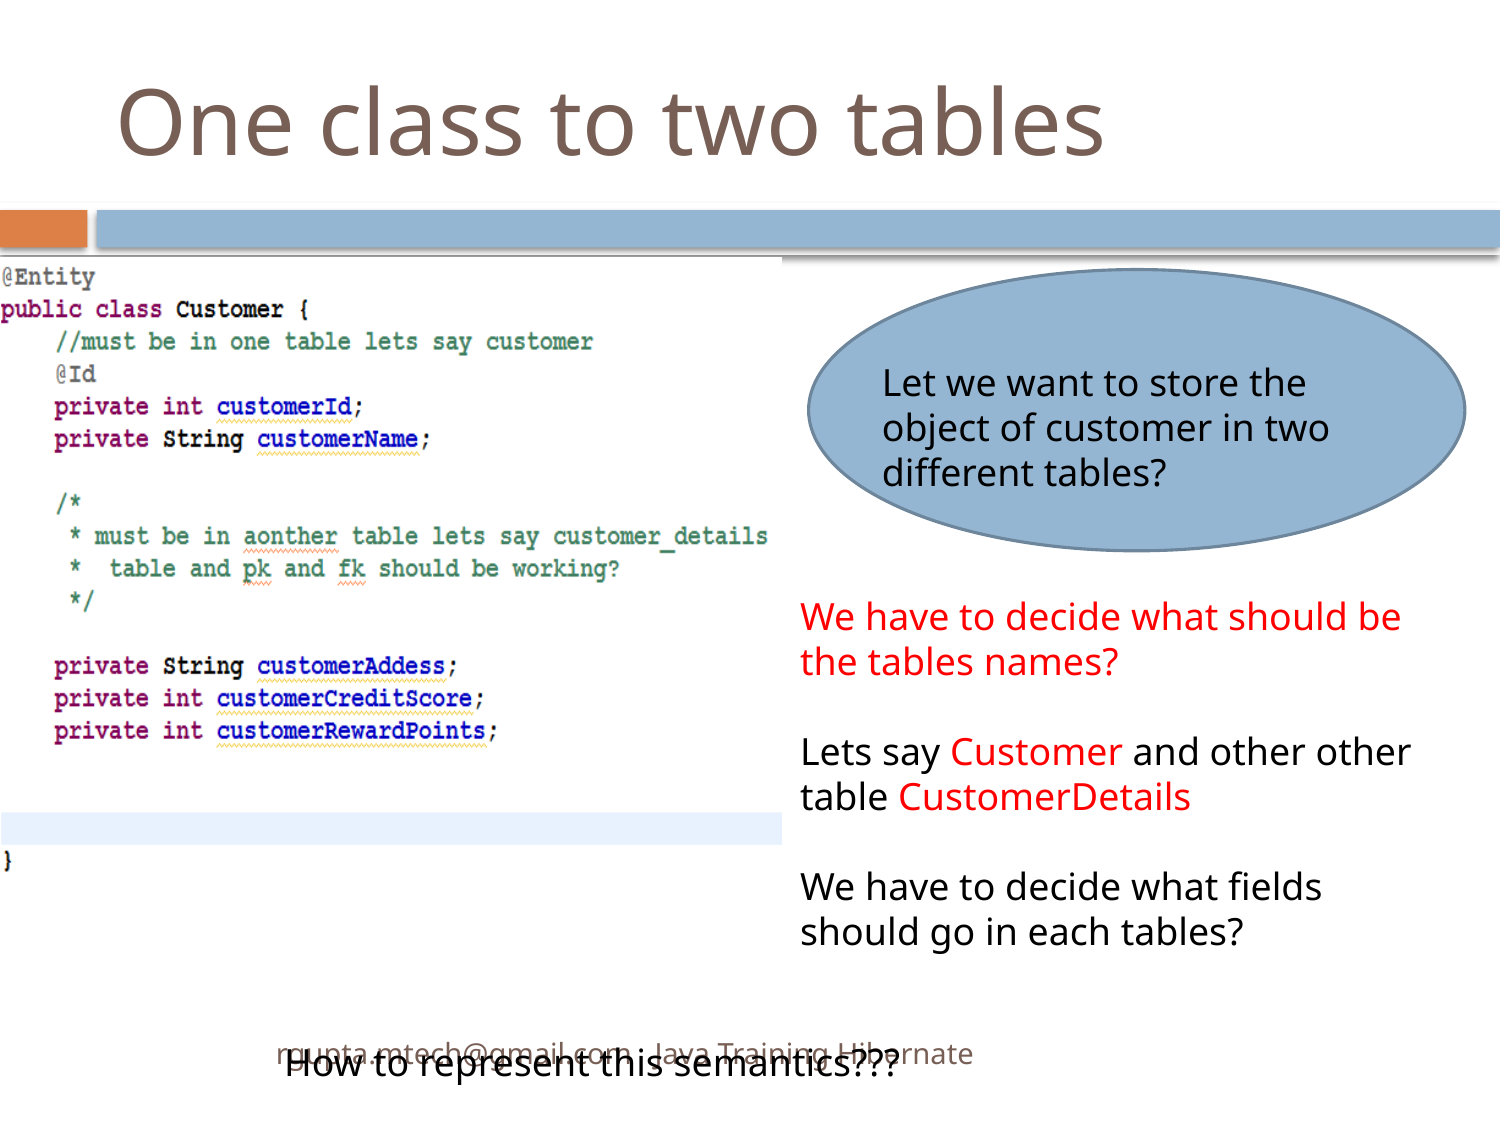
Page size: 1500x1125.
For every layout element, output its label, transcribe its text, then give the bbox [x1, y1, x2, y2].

text_box We have to decide what should be the tables names? Lets say Customer and other other table CustomerDetails We have to decide what fields should go in each tables? [785, 585, 1442, 1006]
picture [0, 257, 782, 880]
title One class to two tables [100, 37, 1438, 200]
footer rgupta.mtech@gmail.com Java Training Hibernate [99, 1024, 990, 1085]
text_box How to represent this semantics??? [269, 1031, 1278, 1091]
text_box [884, 502, 1389, 553]
text_box Let we want to store the object of customer in two different tables? [867, 351, 1407, 502]
text_box [807, 267, 1467, 493]
